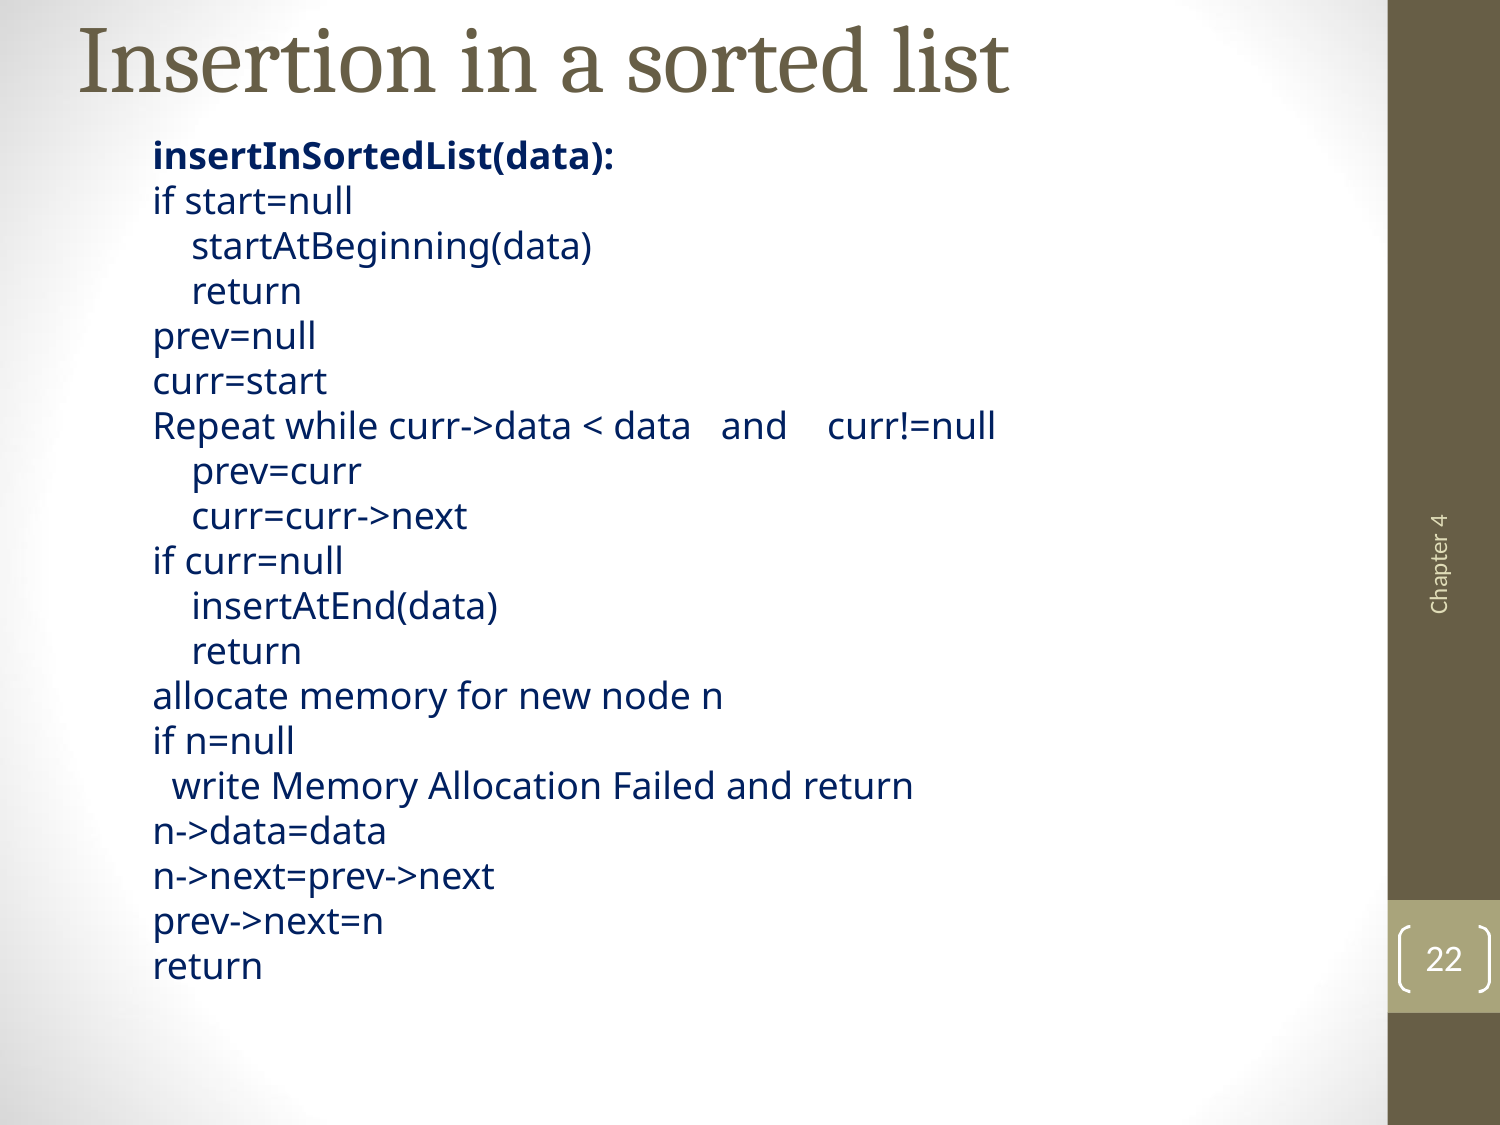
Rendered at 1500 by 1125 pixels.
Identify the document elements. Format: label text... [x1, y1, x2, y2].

picture [0, 0, 1387, 1125]
text_box [1398, 925, 1411, 994]
text_box 22 [1423, 932, 1466, 980]
title Insertion in a sorted list [75, 0, 1296, 185]
text_box insertInSortedList(data): if start=null startAtBeginning(data) return prev=null curr=start Repeat while curr->data < data and curr!=null prev=curr curr=curr->next if curr=null insertAtEnd(data) return allocate memory for new node n if n=null write Memory Allocation Failed and return n->data=data n->next=prev->next prev->next=n return [137, 124, 1225, 995]
text_box [1478, 925, 1491, 994]
text_box Chapter 4 [1426, 512, 1456, 617]
